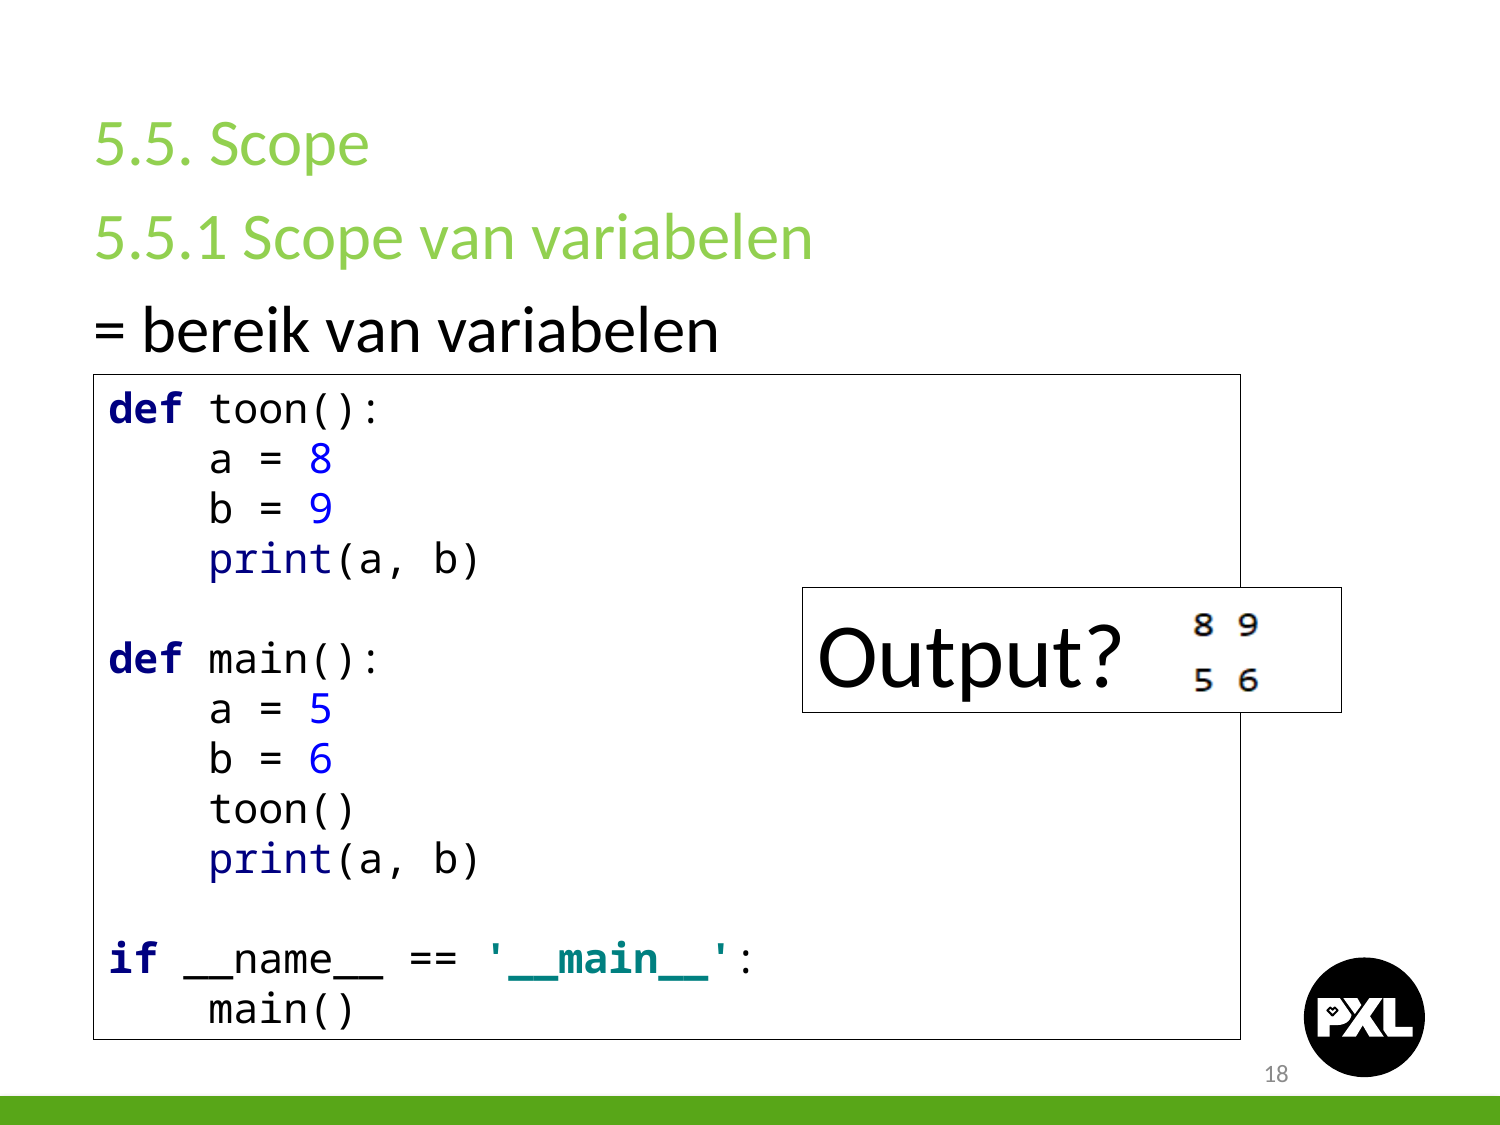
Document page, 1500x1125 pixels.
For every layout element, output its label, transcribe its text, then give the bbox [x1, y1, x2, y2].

text_box 5.5. Scope [78, 91, 1425, 185]
picture [1174, 599, 1288, 708]
slide_number 18 [1074, 1042, 1304, 1103]
text_box def toon(): a = 8 b = 9 print(a, b) def main(): a = 5 b = 6 toon() print(a, b) if __name__ == '__main__': main() [93, 374, 1241, 1040]
text_box Output? [802, 587, 1342, 713]
list 5.5.1 Scope van variabelen = bereik van variabelen [78, 185, 1425, 940]
